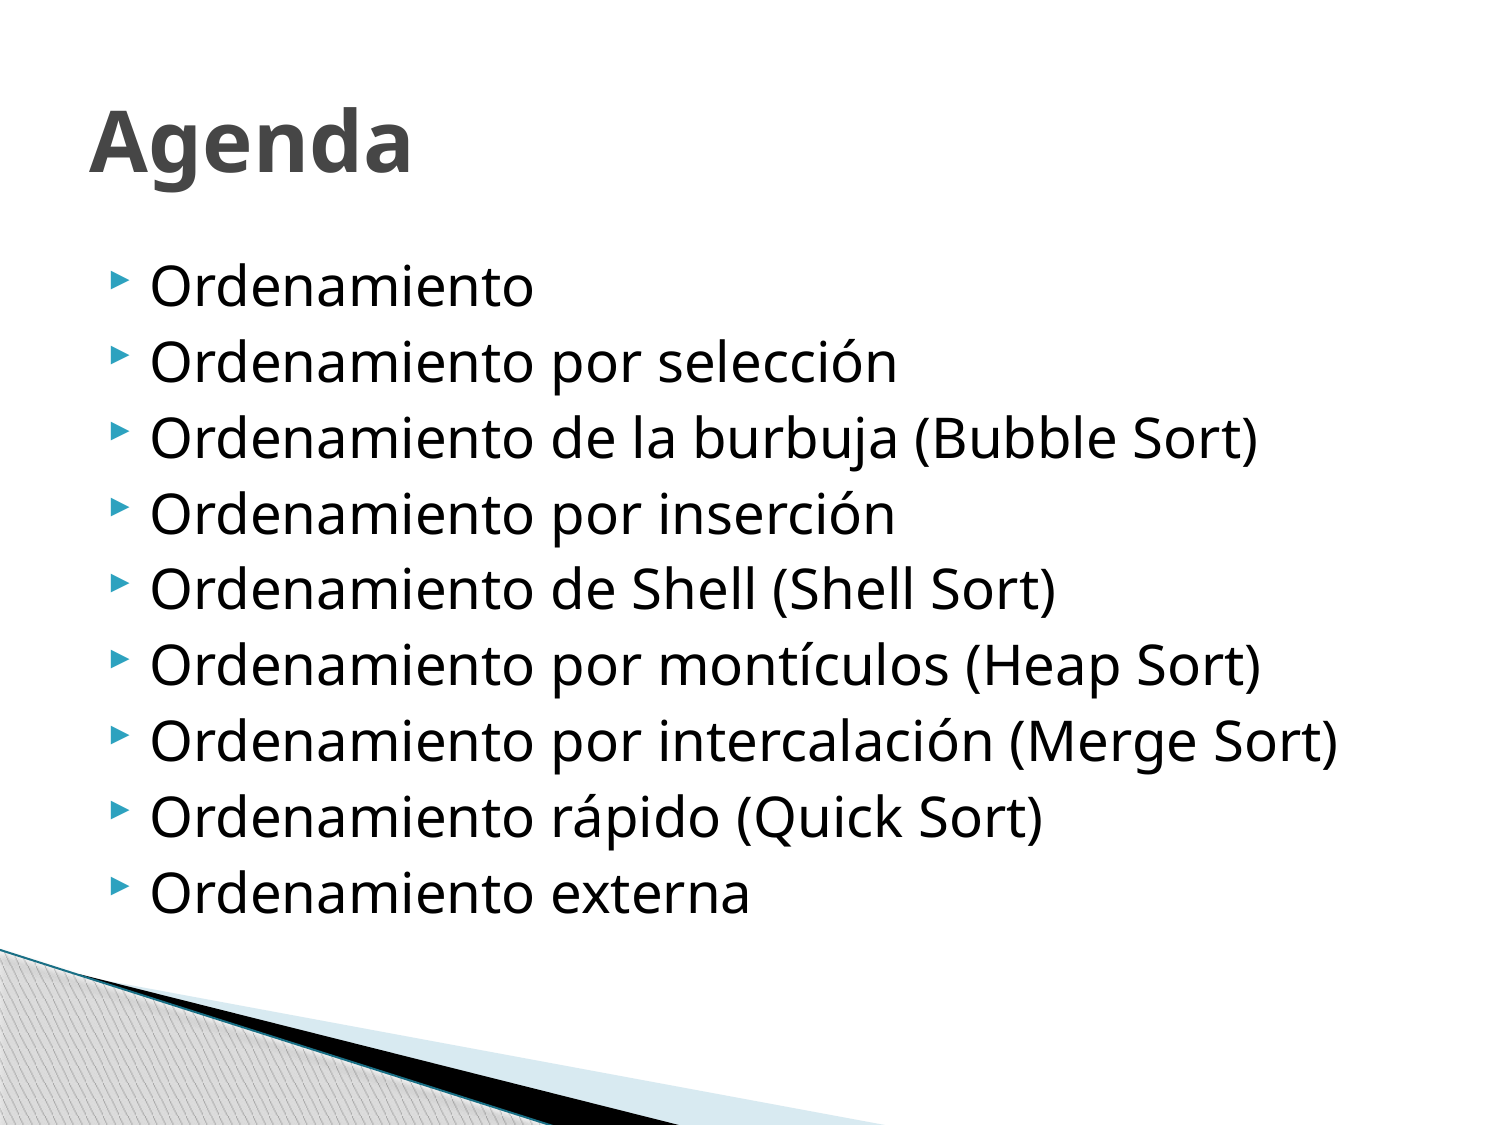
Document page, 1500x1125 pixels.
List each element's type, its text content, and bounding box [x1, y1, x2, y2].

list Ordenamiento Ordenamiento por selección Ordenamiento de la burbuja (Bubble Sort) Ordenamiento por inserción Ordenamiento de Shell (Shell Sort) Ordenamiento por montículos (Heap Sort) Ordenamiento por intercalación (Merge Sort) Ordenamiento rápido (Quick Sort) Ordenamiento externa [75, 243, 1425, 986]
title Agenda [75, 45, 1425, 233]
